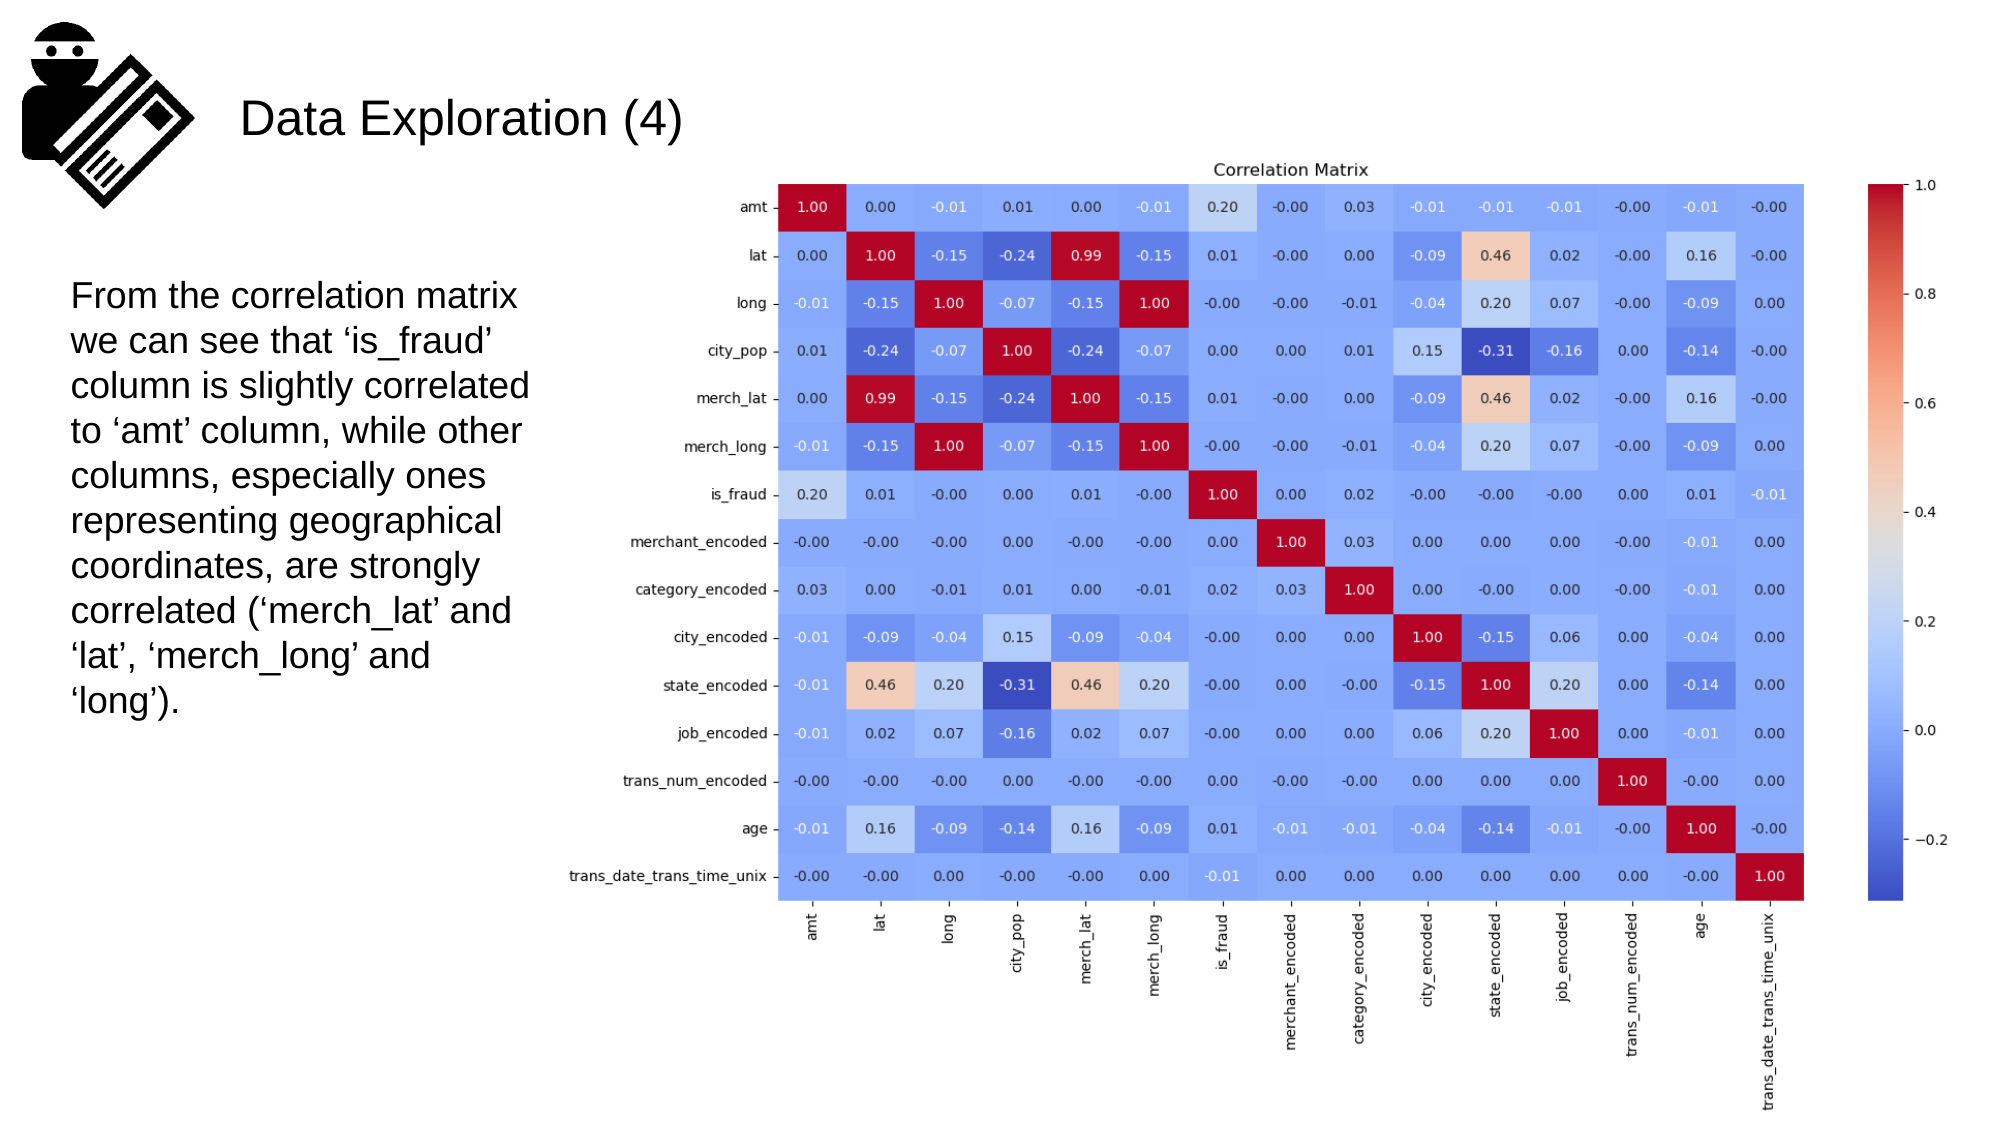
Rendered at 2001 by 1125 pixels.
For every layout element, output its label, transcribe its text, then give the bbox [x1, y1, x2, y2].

text_box Data Exploration (4) [196, 77, 700, 153]
picture [559, 153, 1958, 1120]
text_box From the correlation matrix we can see that ‘is_fraud’ column is slightly correlated to ‘amt’ column, while other columns, especially ones representing geographical coordinates, are strongly correlated (‘merch_lat’ and ‘lat’, ‘merch_long’ and ‘long’). [55, 263, 559, 908]
picture [22, 22, 195, 209]
